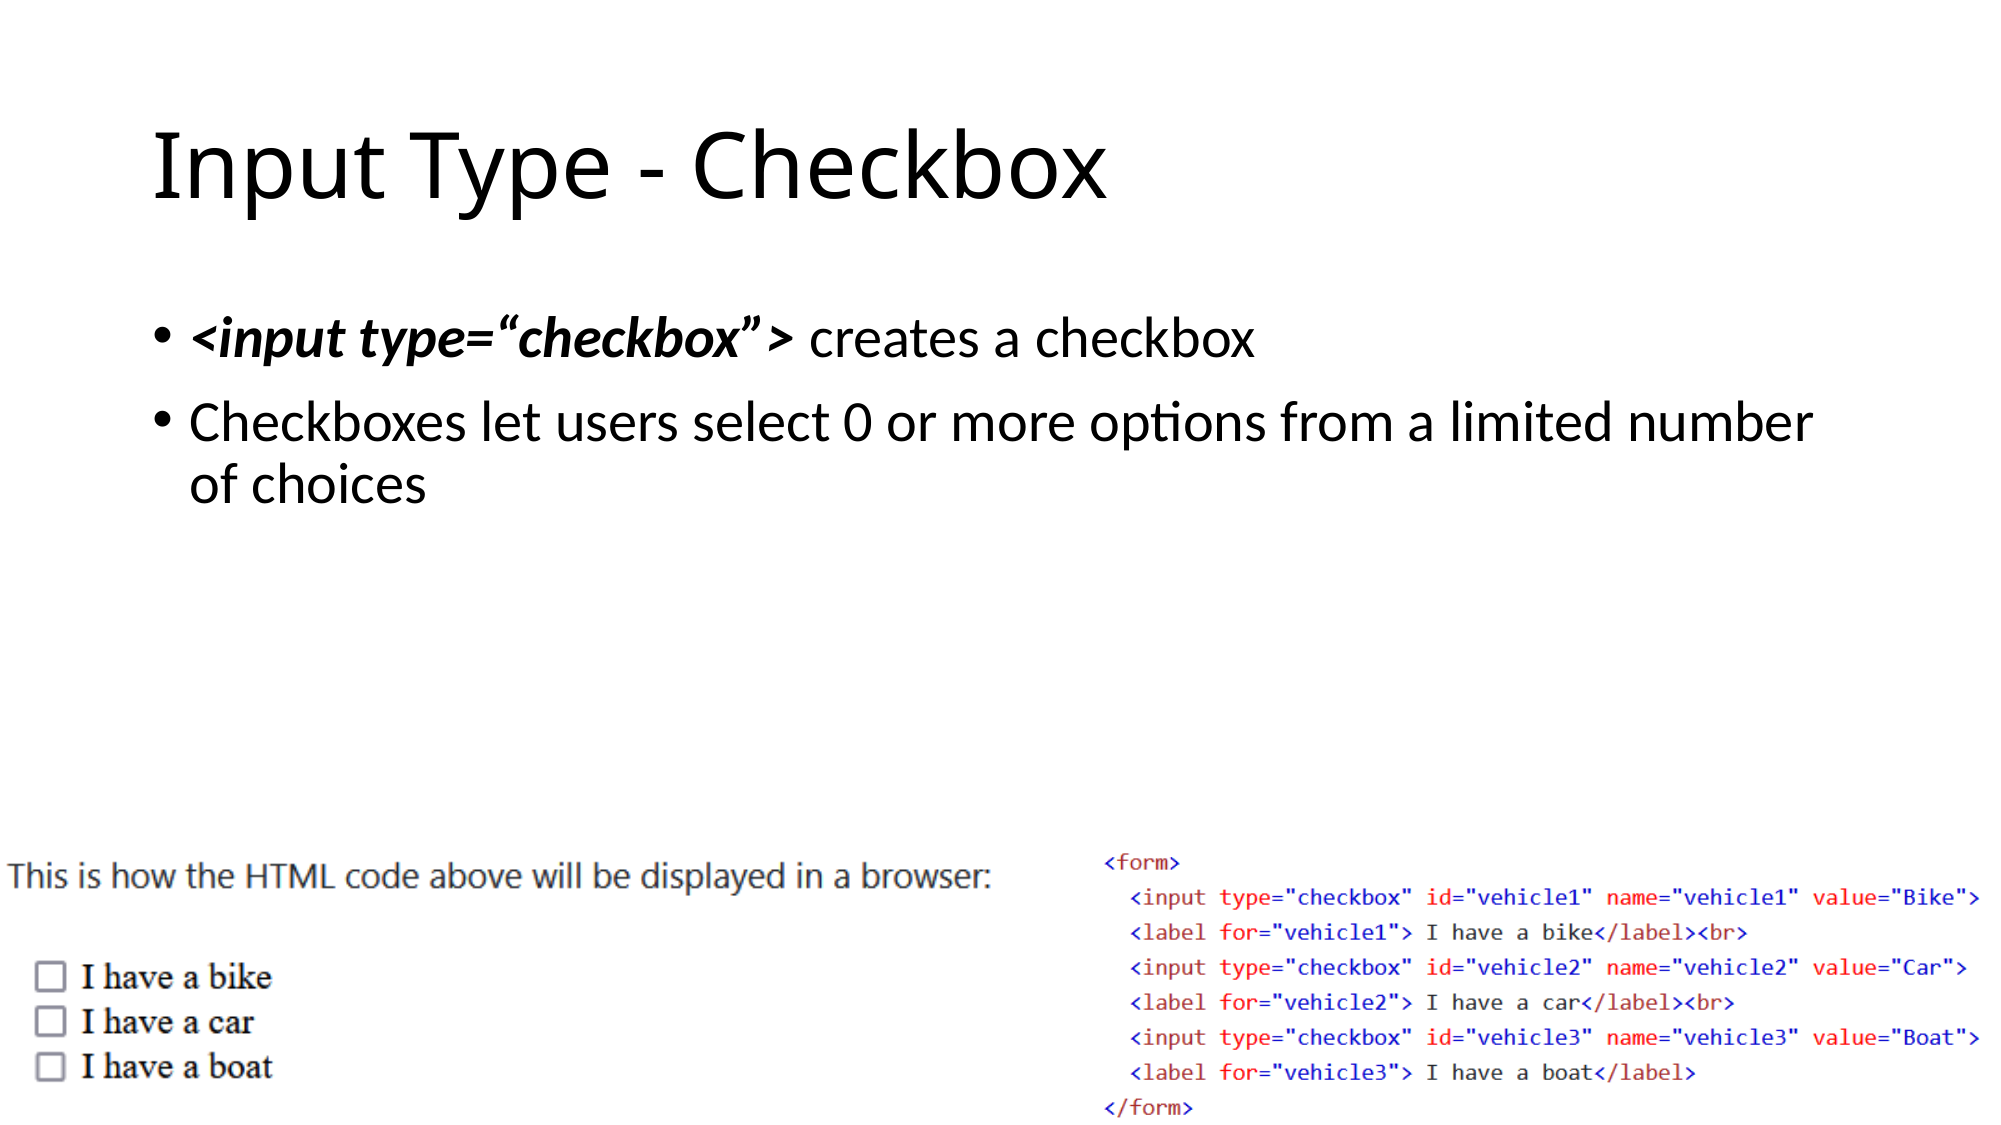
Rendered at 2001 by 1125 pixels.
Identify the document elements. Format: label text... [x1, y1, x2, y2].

picture [1096, 846, 2000, 1125]
picture [0, 842, 1000, 1125]
title Input Type - Checkbox [137, 59, 1863, 278]
list <input type=“checkbox”> creates a checkbox Checkboxes let users select 0 or more options from a limited number of choices [137, 299, 1863, 1014]
